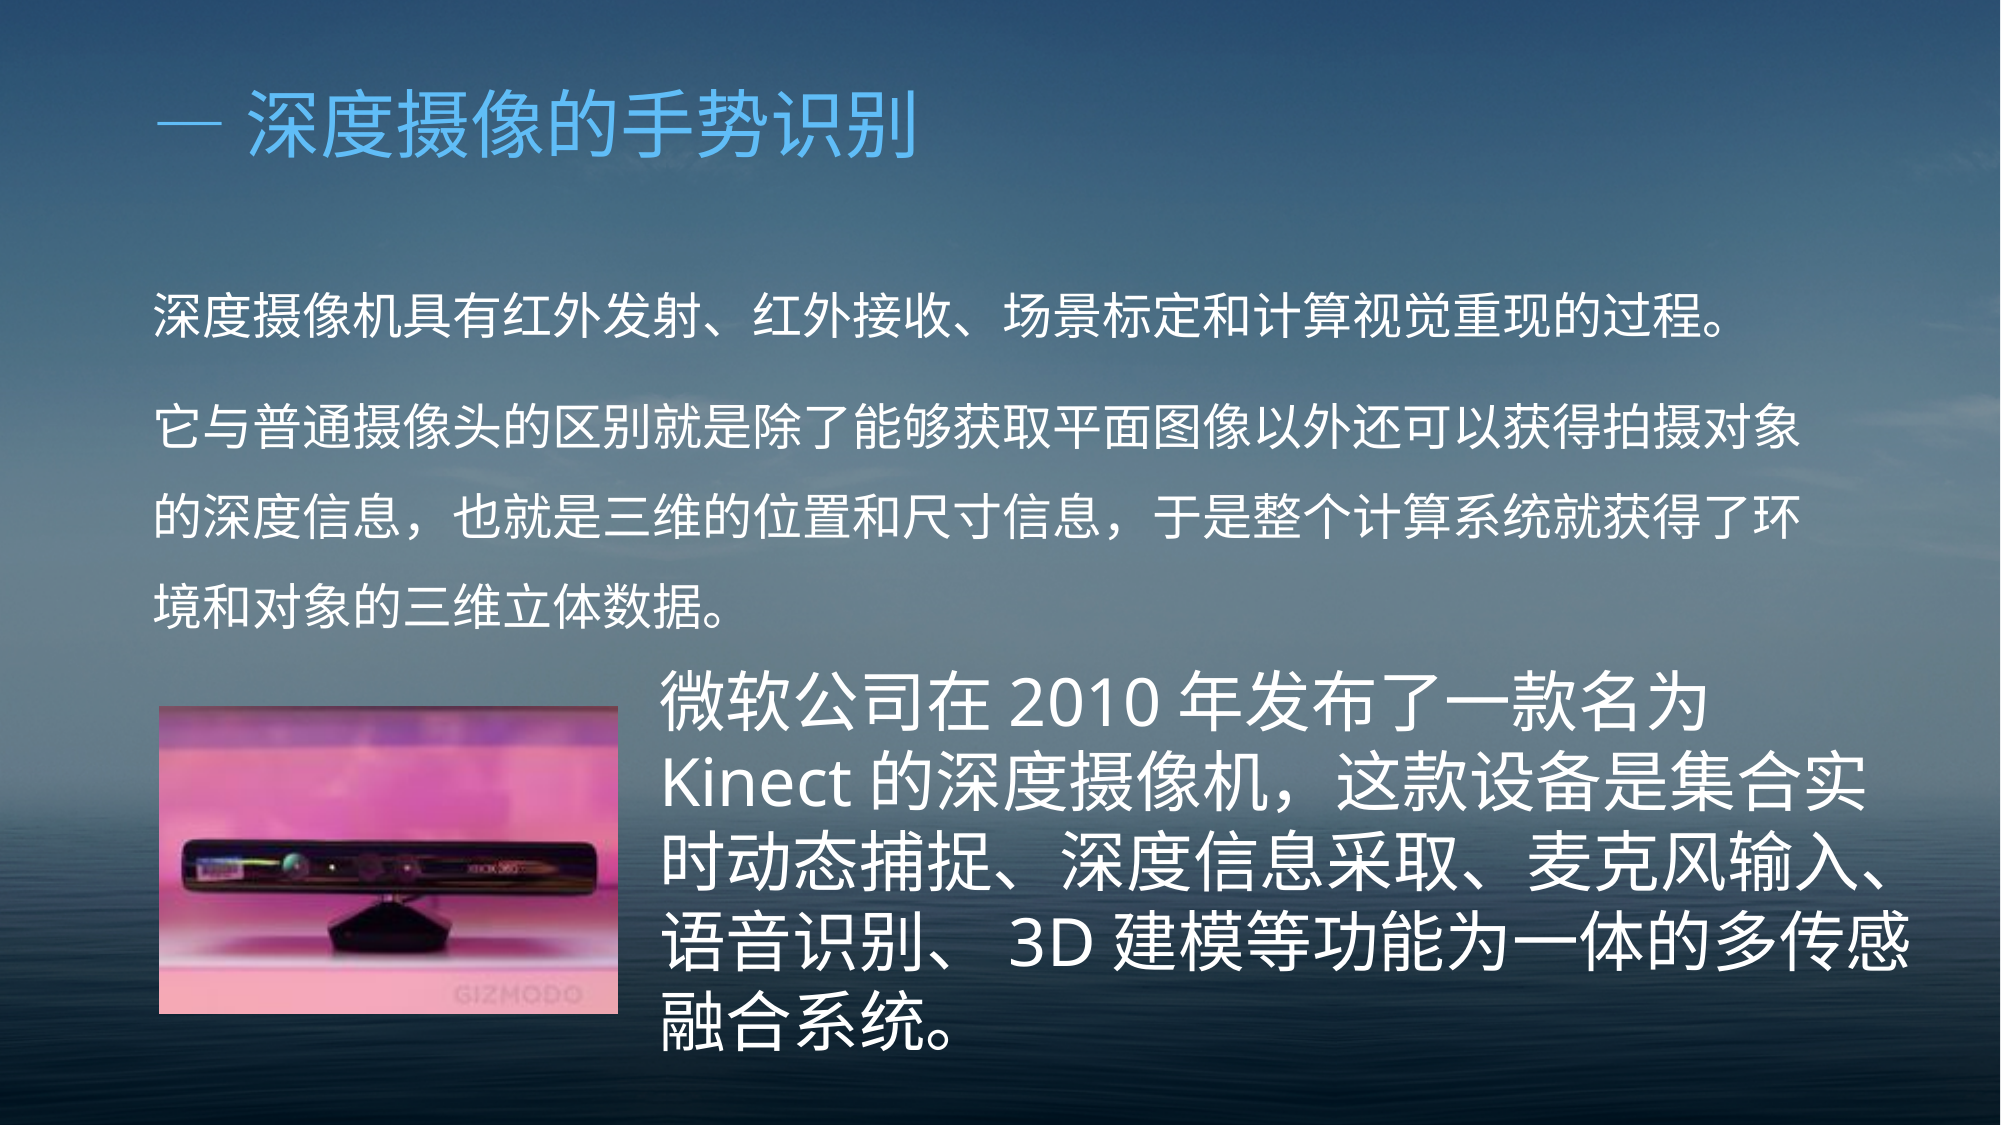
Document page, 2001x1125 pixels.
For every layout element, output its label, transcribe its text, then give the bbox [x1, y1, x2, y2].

text_box 微软公司在2010年发布了一款名为Kinect的深度摄像机，这款设备是集合实时动态捕捉、深度信息采取、麦克风输入、语音识别、3D建模等功能为一体的多传感融合系统。 [643, 658, 1929, 1062]
title —深度摄像的手势识别 [137, 59, 1863, 196]
list 深度摄像机具有红外发射、红外接收、场景标定和计算视觉重现的过程。 它与普通摄像头的区别就是除了能够获取平面图像以外还可以获得拍摄对象的深度信息，也就是三维的位置和尺寸信息，于是整个计算系统就获得了环境和对象的三维立体数据。 [137, 246, 1863, 1014]
picture [0, 0, 2001, 1125]
